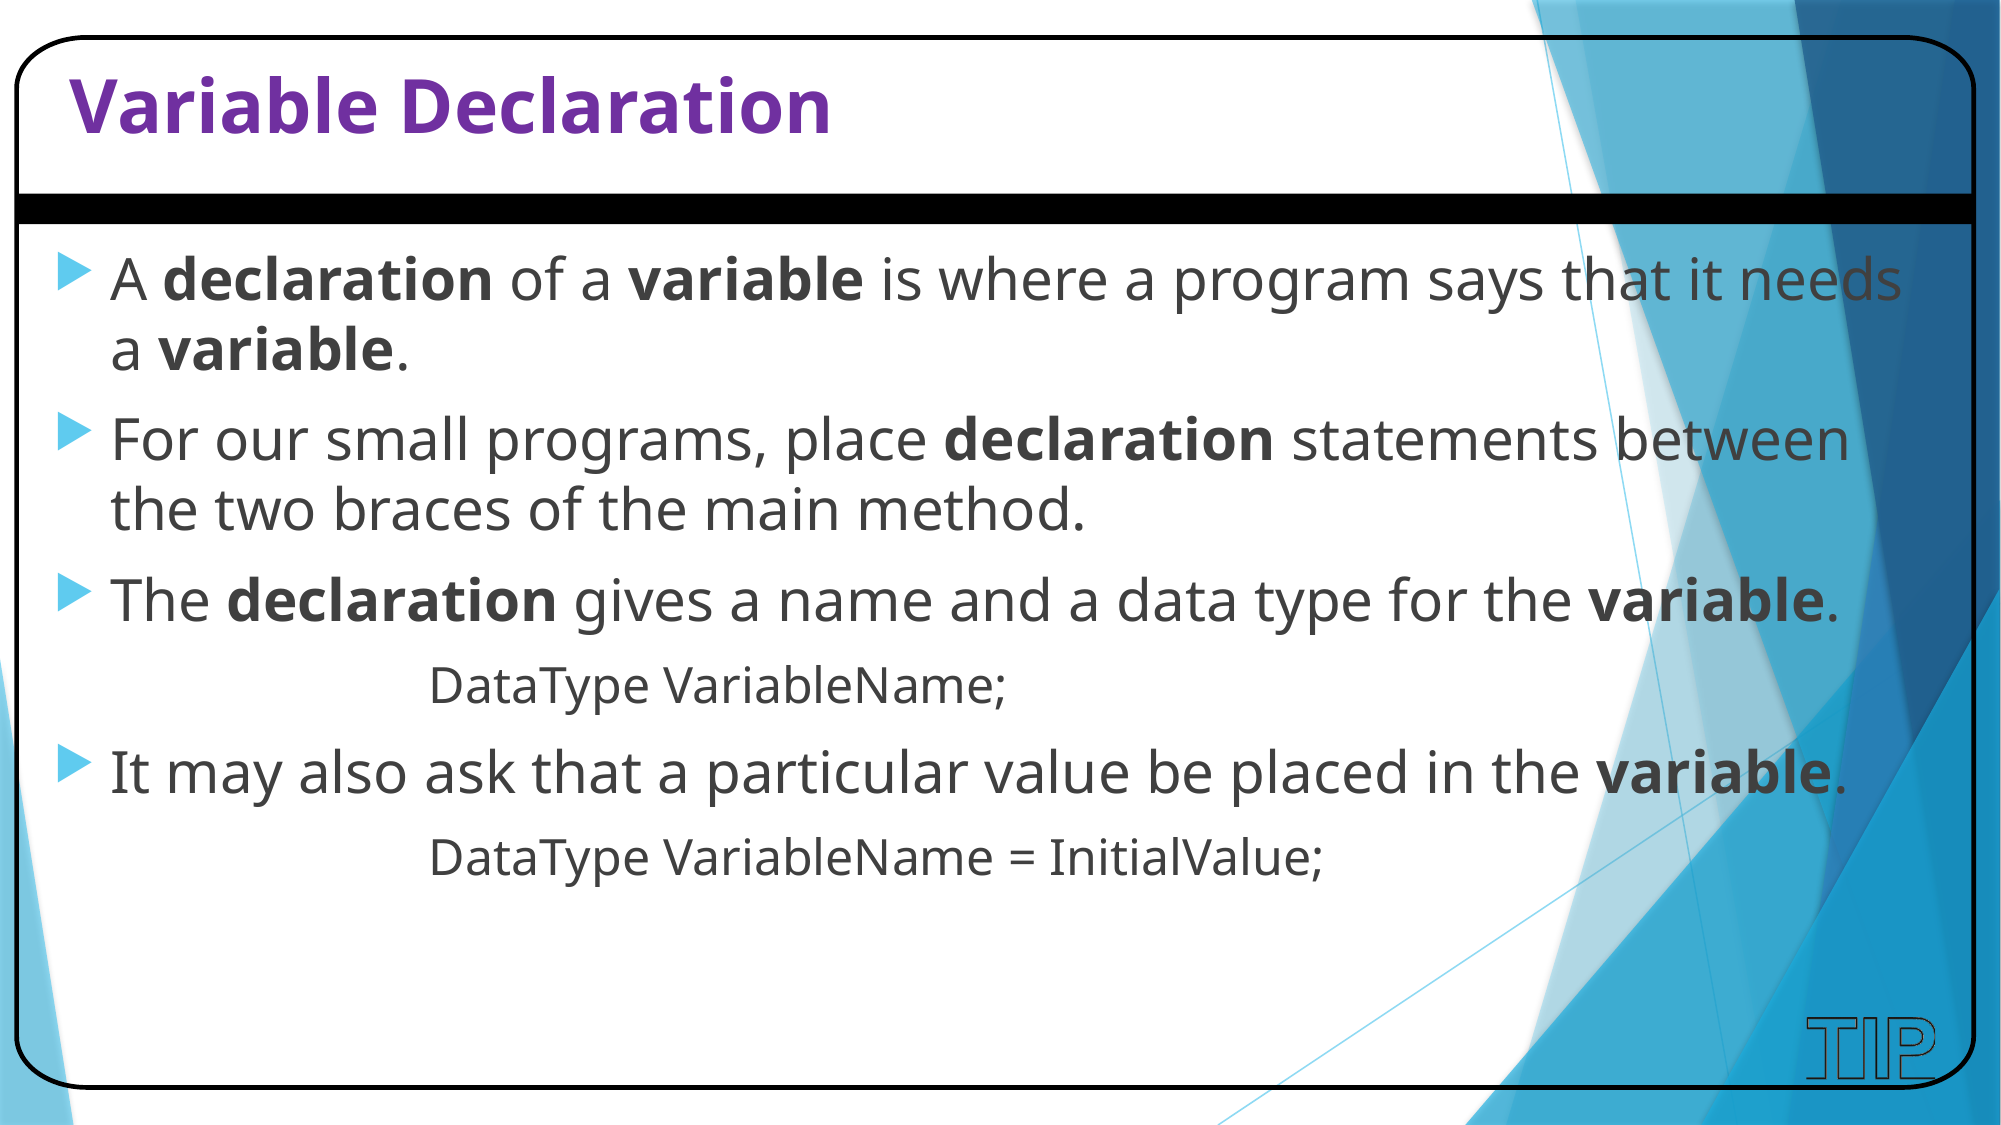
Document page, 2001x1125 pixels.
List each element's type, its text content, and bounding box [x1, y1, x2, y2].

picture [1806, 1018, 1936, 1088]
list A declaration of a variable is where a program says that it needs a variable. For our small programs, place declaration statements between the two braces of the main method. The declaration gives a name and a data type for the variable. DataType VariableName; It may also ask that a particular value be placed in the variable. DataType VariableName = InitialValue; [38, 234, 1936, 1018]
title Variable Declaration [55, 51, 1466, 175]
